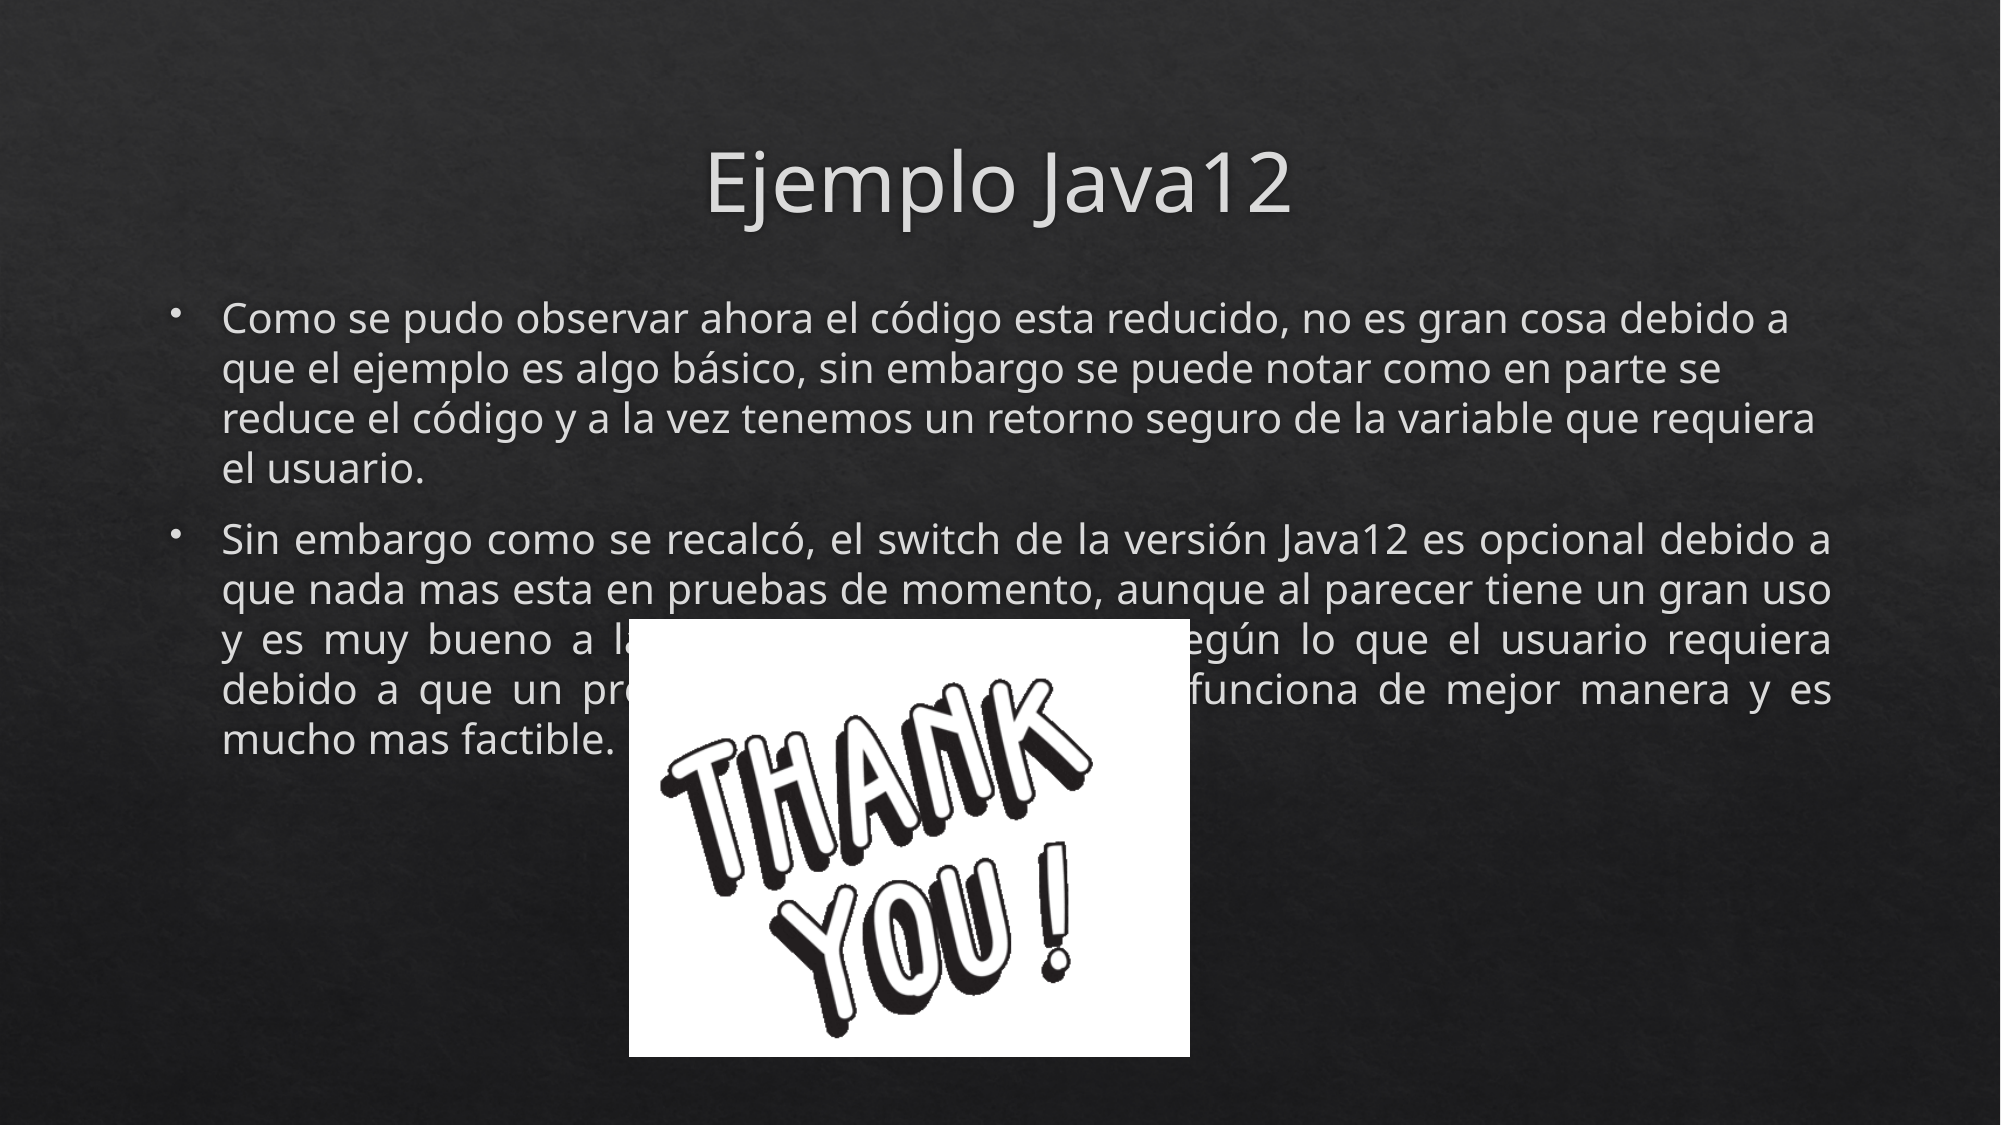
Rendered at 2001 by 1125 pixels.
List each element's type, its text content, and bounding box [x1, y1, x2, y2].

title Ejemplo Java12 [149, 99, 1849, 260]
picture [628, 618, 1190, 1057]
list Como se pudo observar ahora el código esta reducido, no es gran cosa debido a que el ejemplo es algo básico, sin embargo se puede notar como en parte se reduce el código y a la vez tenemos un retorno seguro de la variable que requiera el usuario. Sin embargo como se recalcó, el switch de la versión Java12 es opcional debido a que nada mas esta en pruebas de momento, aunque al parecer tiene un gran uso y es muy bueno a la hora de ahorrar código según lo que el usuario requiera debido a que un programa con menos código funciona de mejor manera y es mucho mas factible. [149, 284, 1849, 950]
